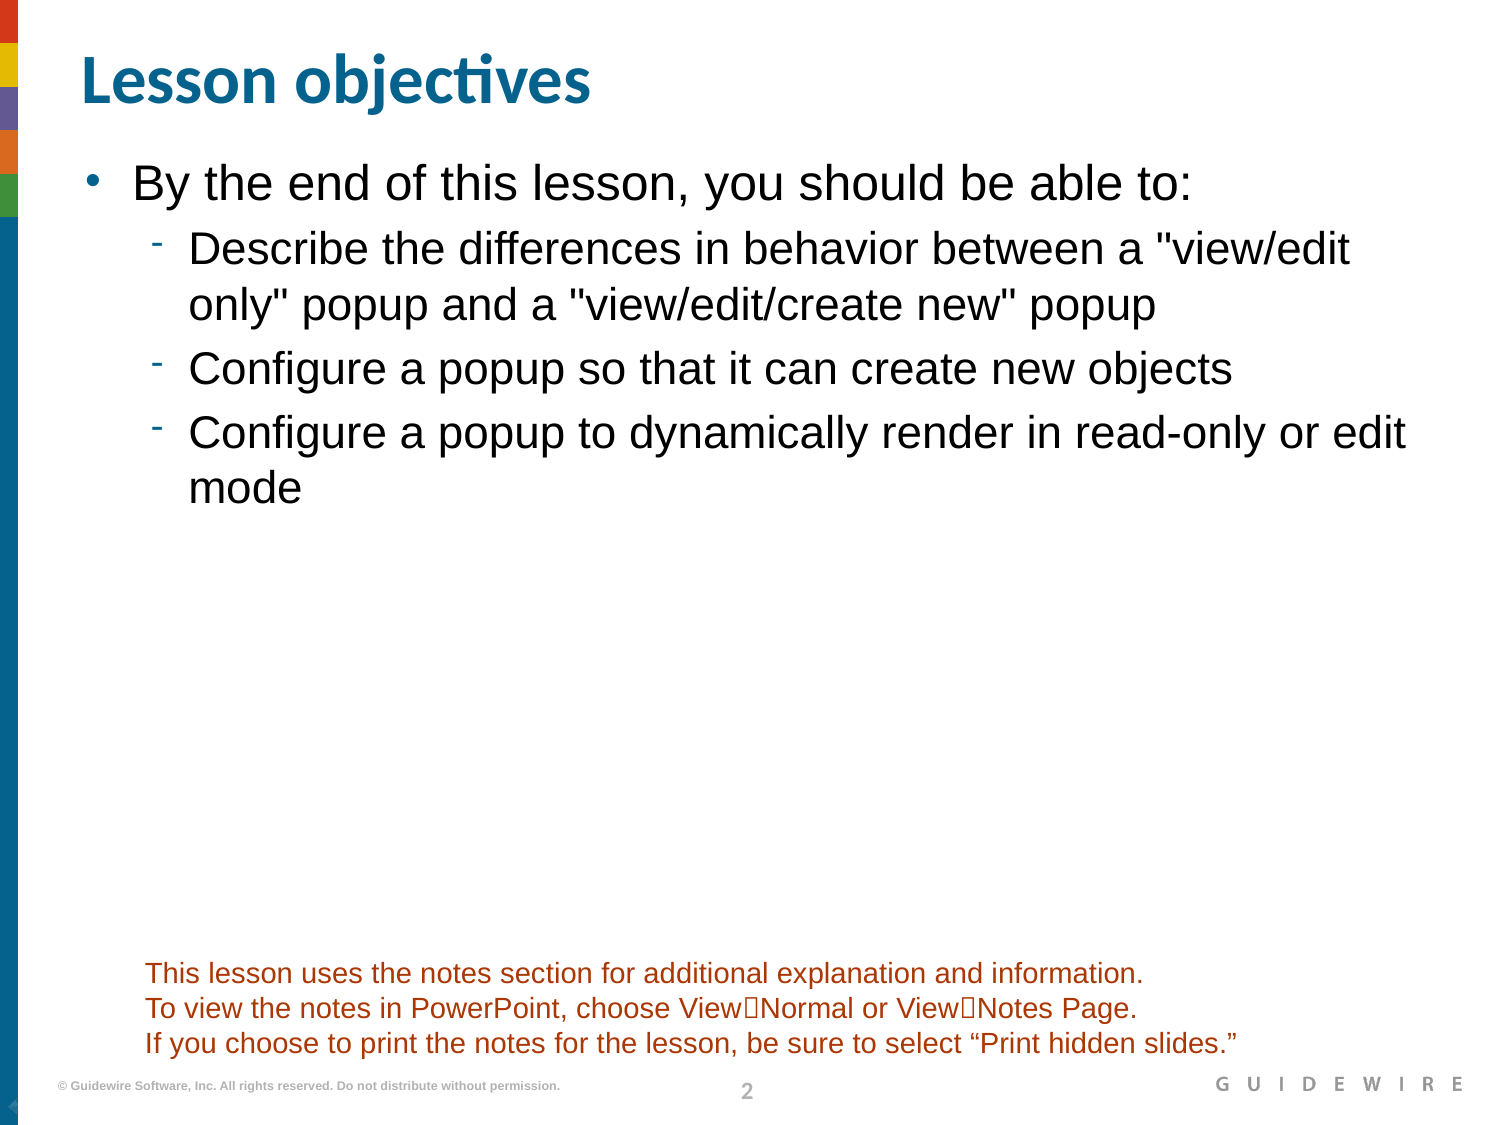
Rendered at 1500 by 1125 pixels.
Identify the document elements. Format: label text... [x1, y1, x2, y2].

text_box This lesson uses the notes section for additional explanation and information. To view the notes in PowerPoint, choose ViewNormal or ViewNotes Page. If you choose to print the notes for the lesson, be sure to select “Print hidden slides.” [70, 954, 1373, 1100]
picture [0, 0, 18, 216]
picture [10, 1101, 18, 1111]
picture [1373, 1073, 1480, 1096]
list By the end of this lesson, you should be able to: Describe the differences in behavior between a "view/edit only" popup and a "view/edit/create new" popup Configure a popup so that it can create new objects Configure a popup to dynamically render in read-only or edit mode [85, 149, 1450, 1050]
title Lesson objectives [81, 19, 1446, 142]
